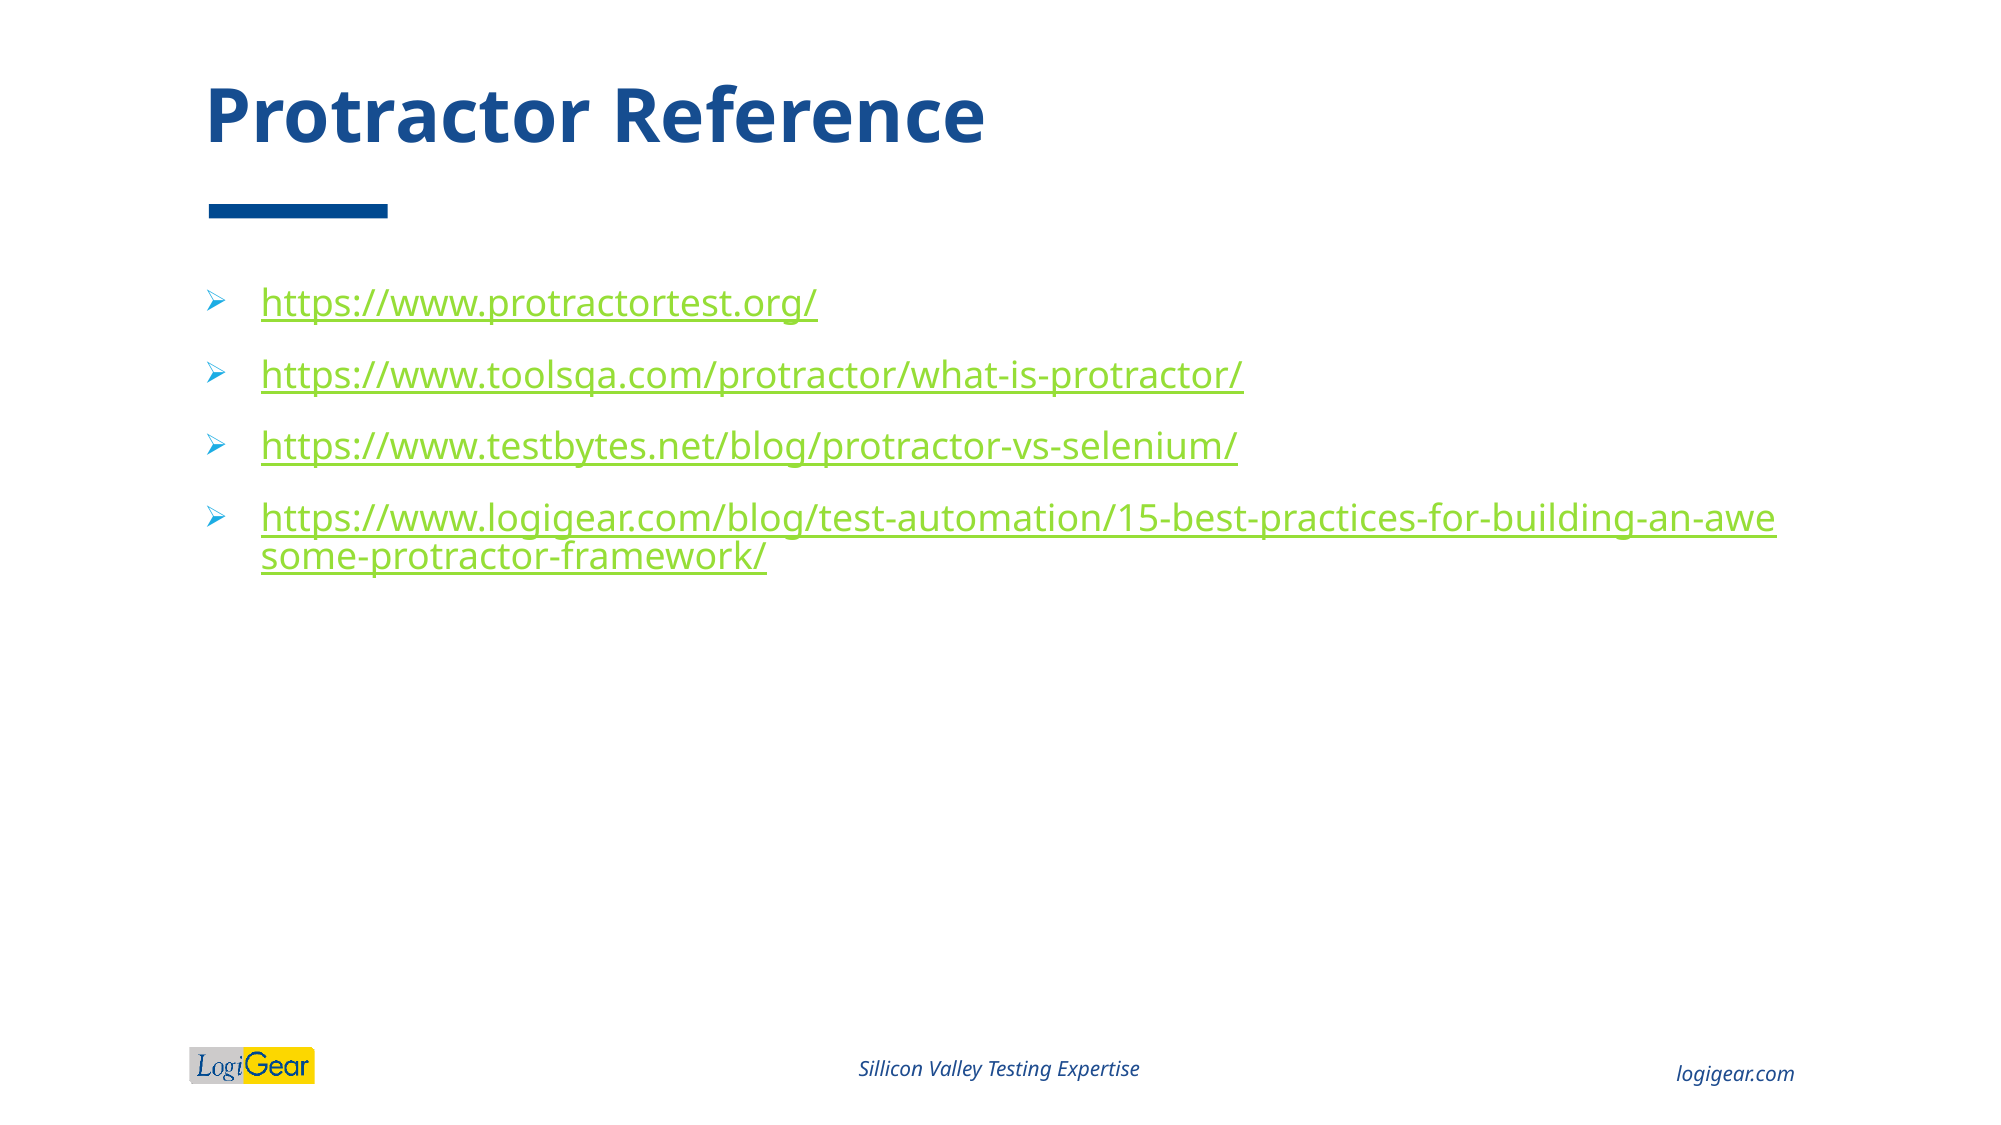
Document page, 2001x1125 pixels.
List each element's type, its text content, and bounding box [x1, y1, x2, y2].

list https://www.protractortest.org/ https://www.toolsqa.com/protractor/what-is-protractor/ https://www.testbytes.net/blog/protractor-vs-selenium/ https://www.logigear.com/blog/test-automation/15-best-practices-for-building-an-awesome-protractor-framework/ [189, 271, 1809, 832]
title Protractor Reference [189, 54, 1809, 171]
picture [189, 1047, 315, 1085]
